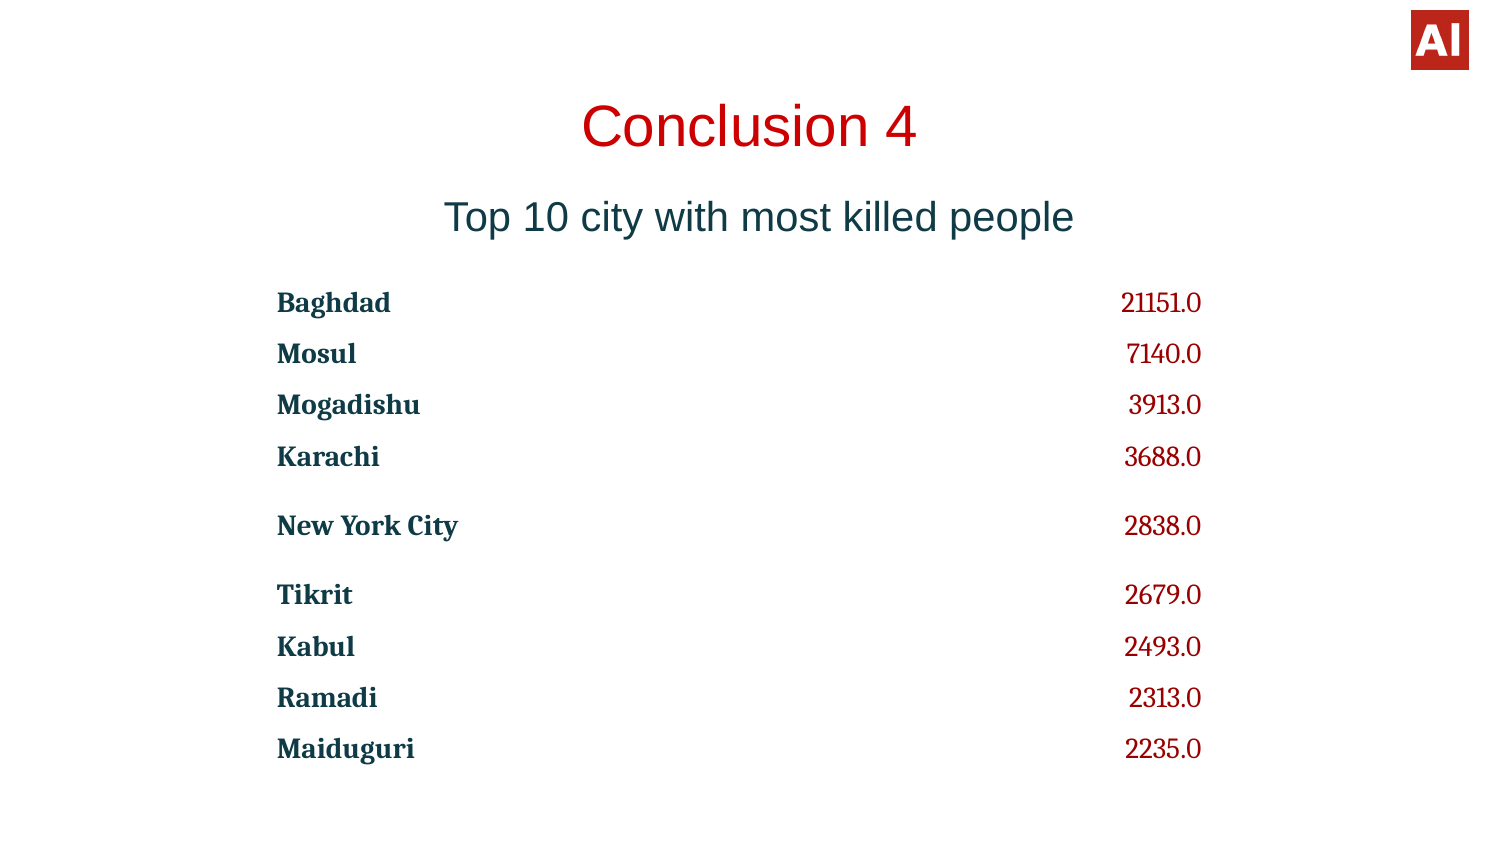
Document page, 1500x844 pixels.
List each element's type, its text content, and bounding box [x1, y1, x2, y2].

table_cell Maiduguri [262, 724, 486, 775]
table_header Baghdad [262, 277, 486, 328]
table_cell Ramadi [262, 672, 486, 724]
table_cell 2838.0 [486, 482, 1216, 570]
table_cell 2679.0 [486, 570, 1216, 621]
table_header 21151.0 [486, 277, 1216, 328]
table_cell Mogadishu [262, 380, 486, 431]
table_cell 3913.0 [486, 380, 1216, 431]
table_cell 2235.0 [486, 724, 1216, 775]
table_cell 2313.0 [486, 672, 1216, 724]
picture [1411, 10, 1469, 70]
table_cell 3688.0 [486, 431, 1216, 482]
list Top 10 city with most killed people [51, 166, 1449, 728]
table_cell Kabul [262, 621, 486, 672]
table_cell New York City [262, 482, 486, 570]
table_cell Tikrit [262, 570, 486, 621]
table_cell Karachi [262, 431, 486, 482]
title Conclusion 4 [51, 72, 1449, 166]
table_cell Mosul [262, 328, 486, 380]
table_cell 7140.0 [486, 328, 1216, 380]
table_cell 2493.0 [486, 621, 1216, 672]
